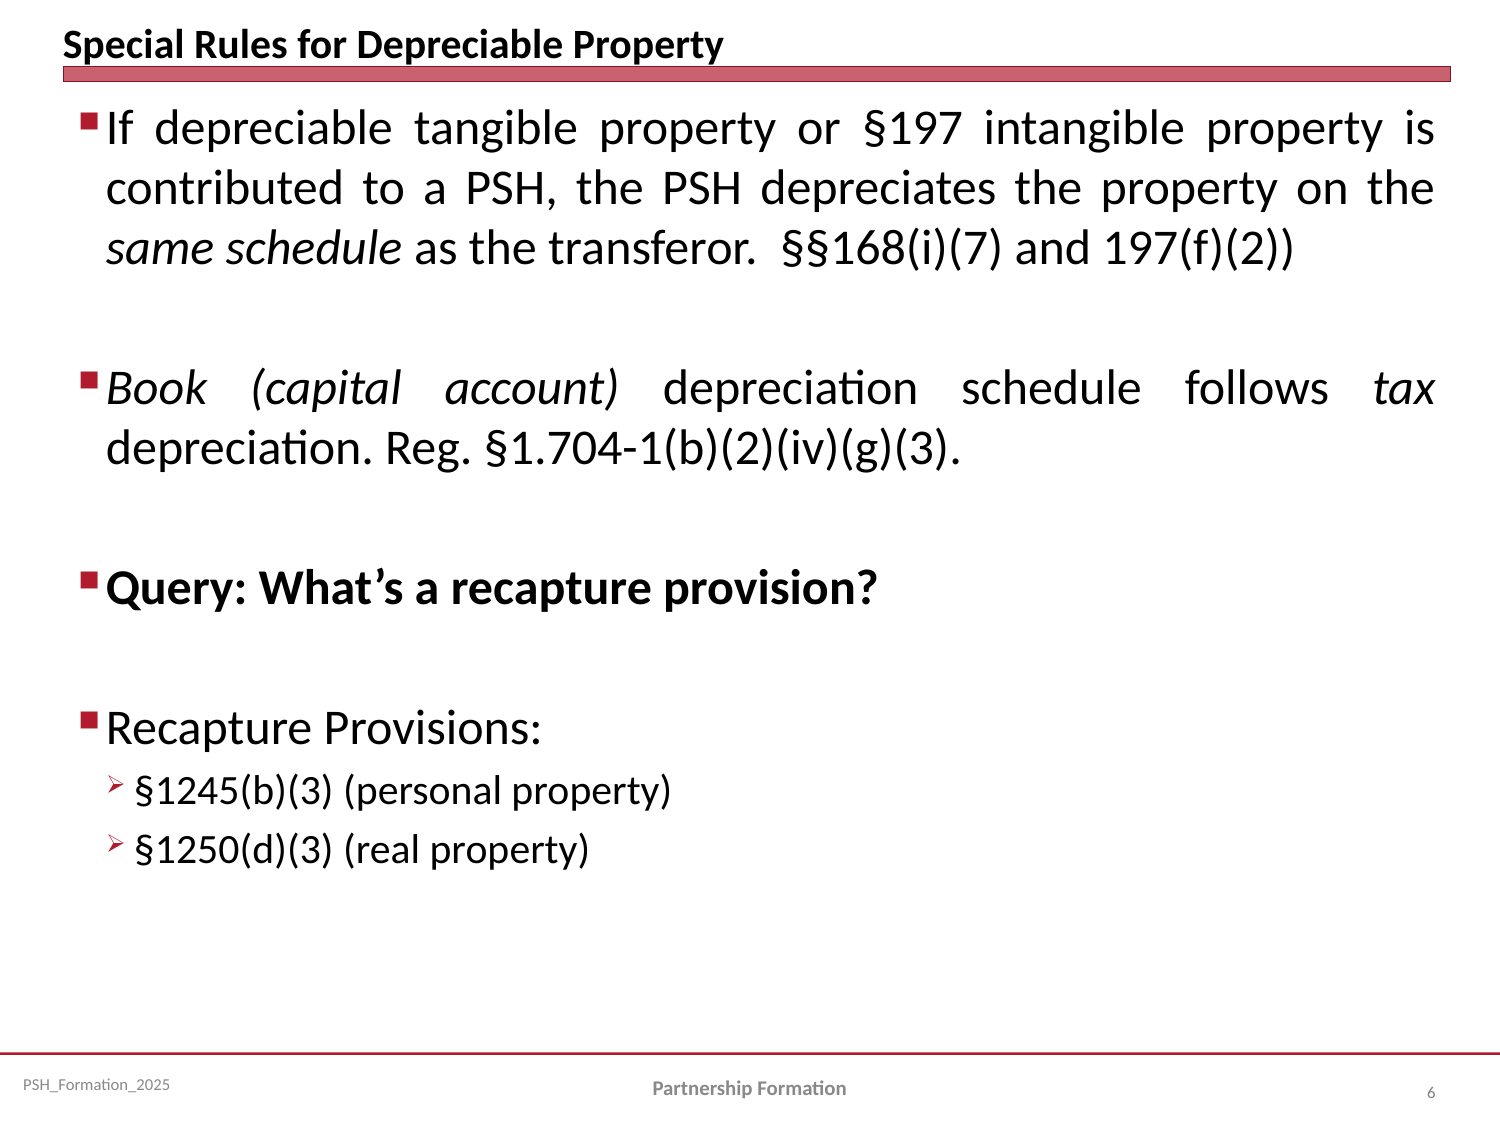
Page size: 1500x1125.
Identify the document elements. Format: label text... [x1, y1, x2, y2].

footer Partnership Formation [512, 1056, 988, 1117]
list If depreciable tangible property or §197 intangible property is contributed to a PSH, the PSH depreciates the property on the same schedule as the transferor. §§168(i)(7) and 197(f)(2)) Book (capital account) depreciation schedule follows tax depreciation. Reg. §1.704-1(b)(2)(iv)(g)(3). Query: What’s a recapture provision? Recapture Provisions: §1245(b)(3) (personal property) §1250(d)(3) (real property) [63, 87, 1451, 1000]
slide_number 6 [1375, 1061, 1451, 1122]
title Special Rules for Depreciable Property [62, 6, 1451, 67]
